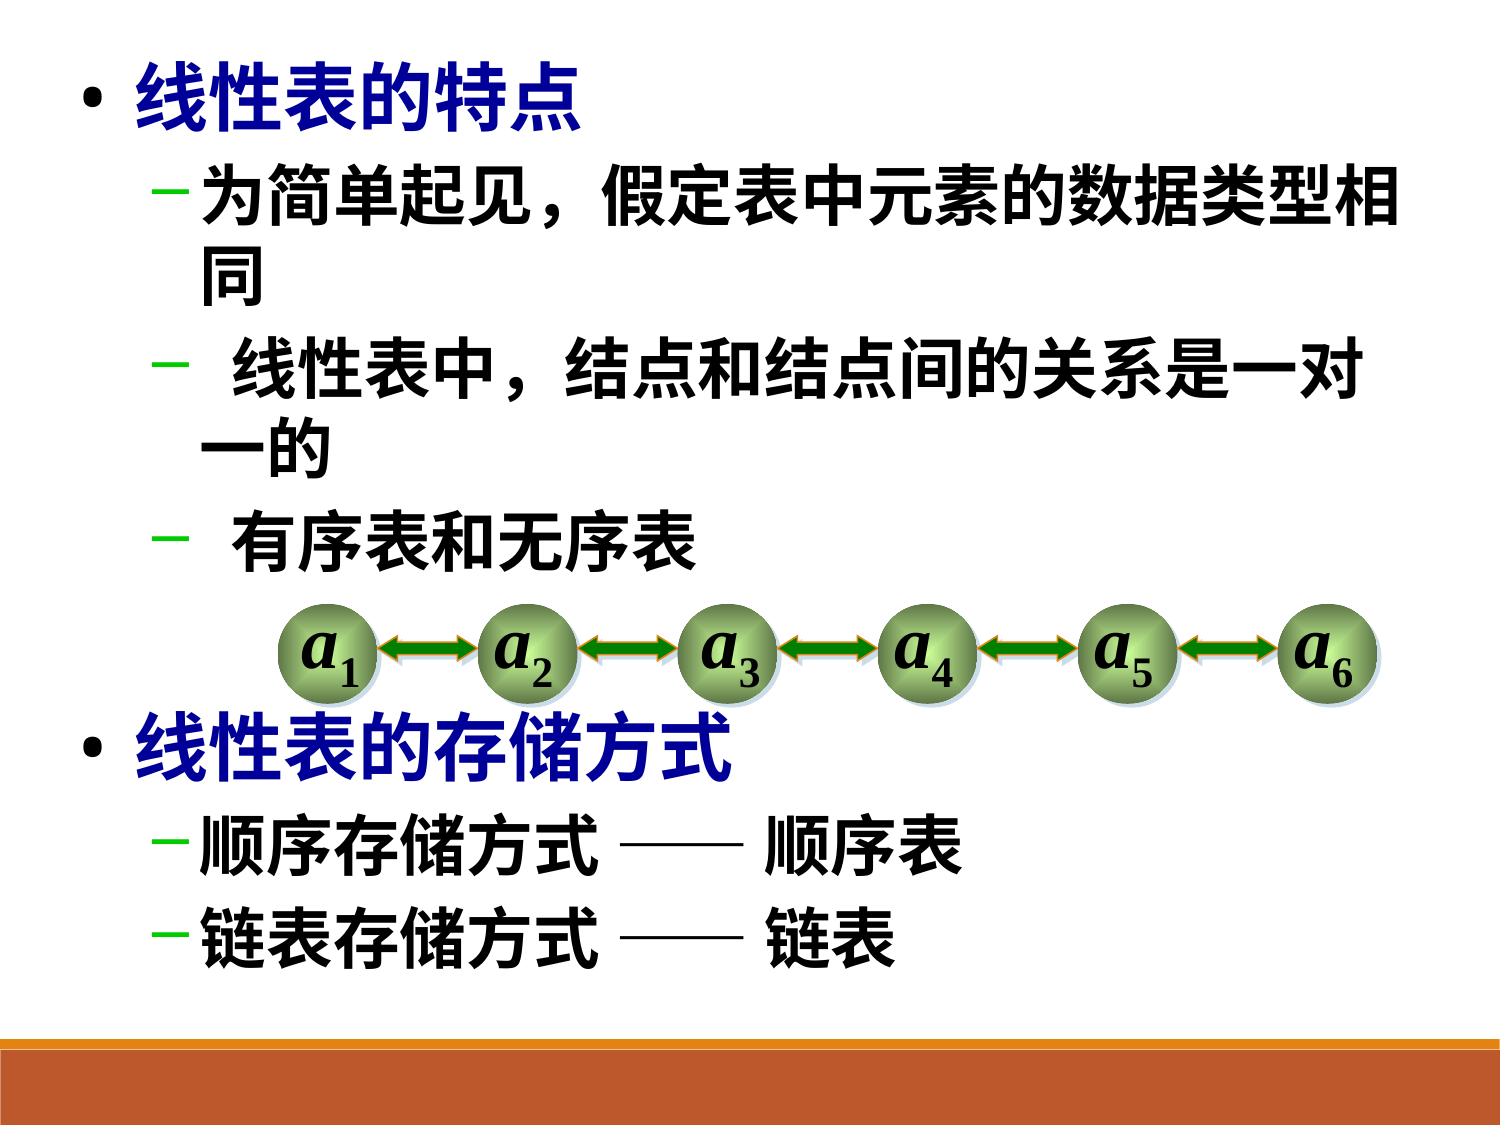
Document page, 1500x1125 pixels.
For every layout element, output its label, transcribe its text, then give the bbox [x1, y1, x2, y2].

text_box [276, 585, 1378, 705]
text_box 线性表的特点 为简单起见，假定表中元素的数据类型相同 线性表中，结点和结点间的关系是一对一的 有序表和无序表 线性表的存储方式 顺序存储方式 —— 顺序表 链表存储方式 —— 链表 [62, 42, 1438, 1047]
